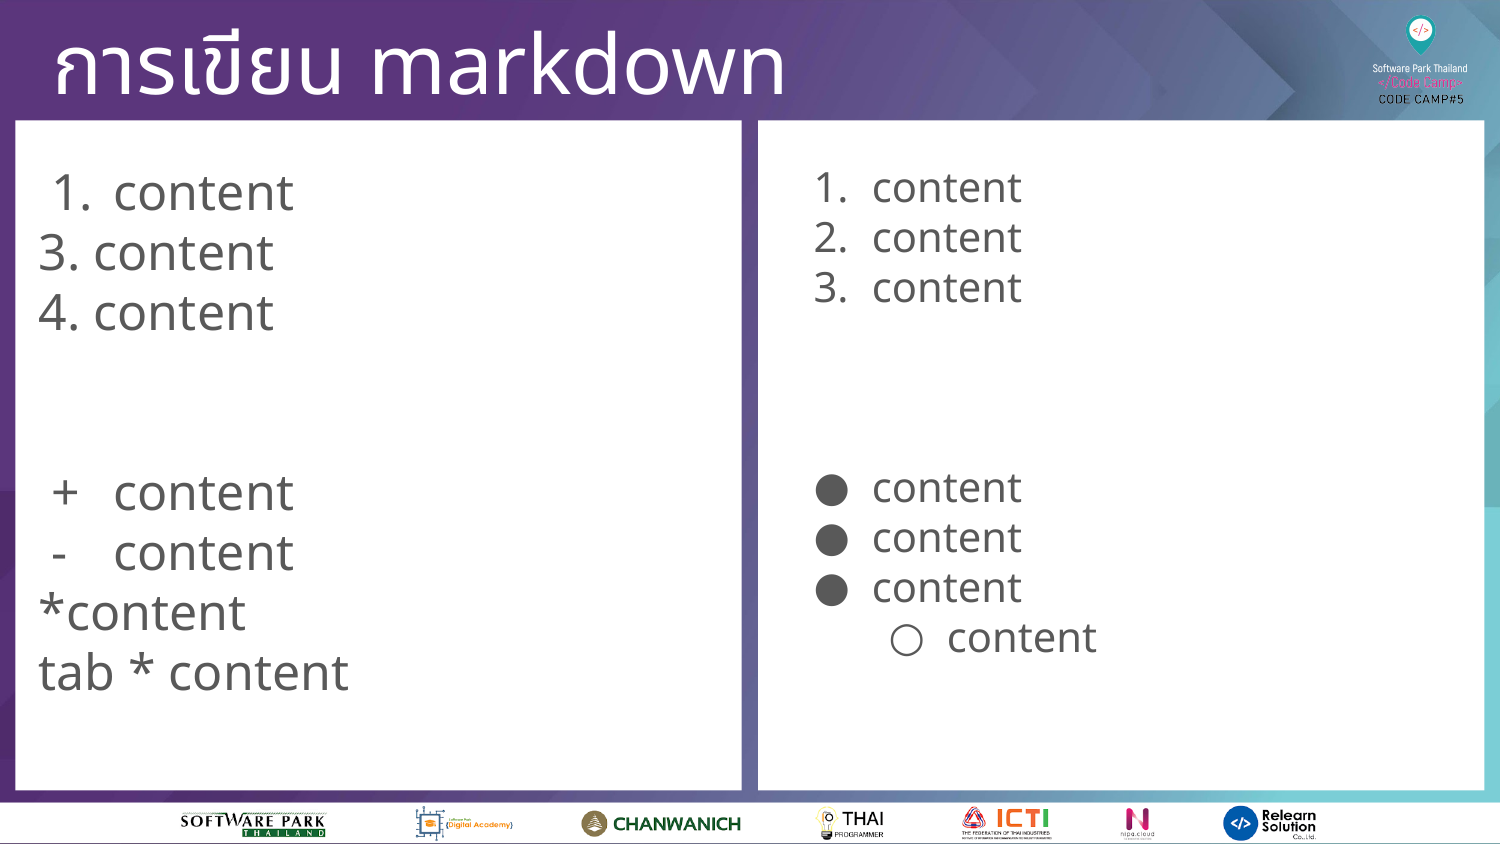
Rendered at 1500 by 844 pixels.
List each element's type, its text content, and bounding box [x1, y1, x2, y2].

text_box [15, 120, 742, 737]
text_box [758, 120, 1485, 737]
picture [0, 0, 1500, 844]
text_box content content content content content content content [781, 145, 1458, 737]
text_box content 3. content 4. content content content *content tab * content [23, 145, 750, 737]
text_box การเขียน markdown [37, 20, 844, 102]
